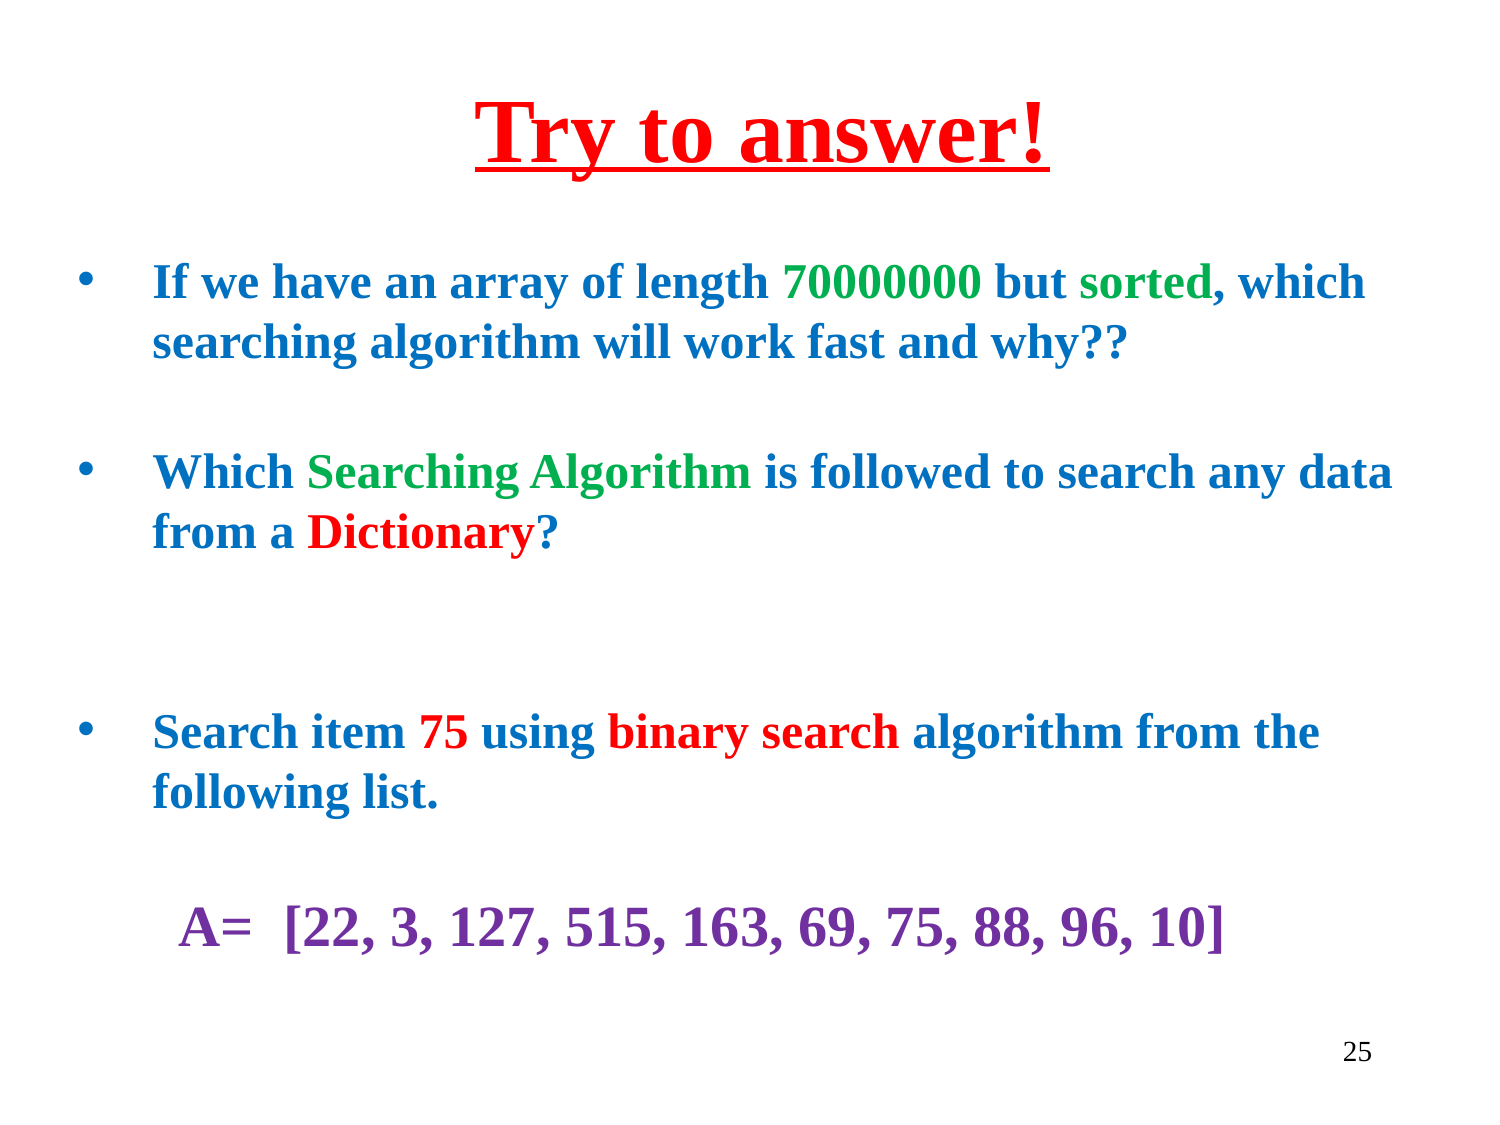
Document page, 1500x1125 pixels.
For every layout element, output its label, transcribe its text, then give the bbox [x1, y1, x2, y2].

text_box If we have an array of length 70000000 but sorted, which searching algorithm will work fast and why?? Which Searching Algorithm is followed to search any data from a Dictionary? Search item 75 using binary search algorithm from the following list. A= [22, 3, 127, 515, 163, 69, 75, 88, 96, 10] [62, 215, 1463, 991]
text_box Try to answer! [170, 37, 1355, 214]
text_box ‹#› [1074, 1024, 1388, 1100]
